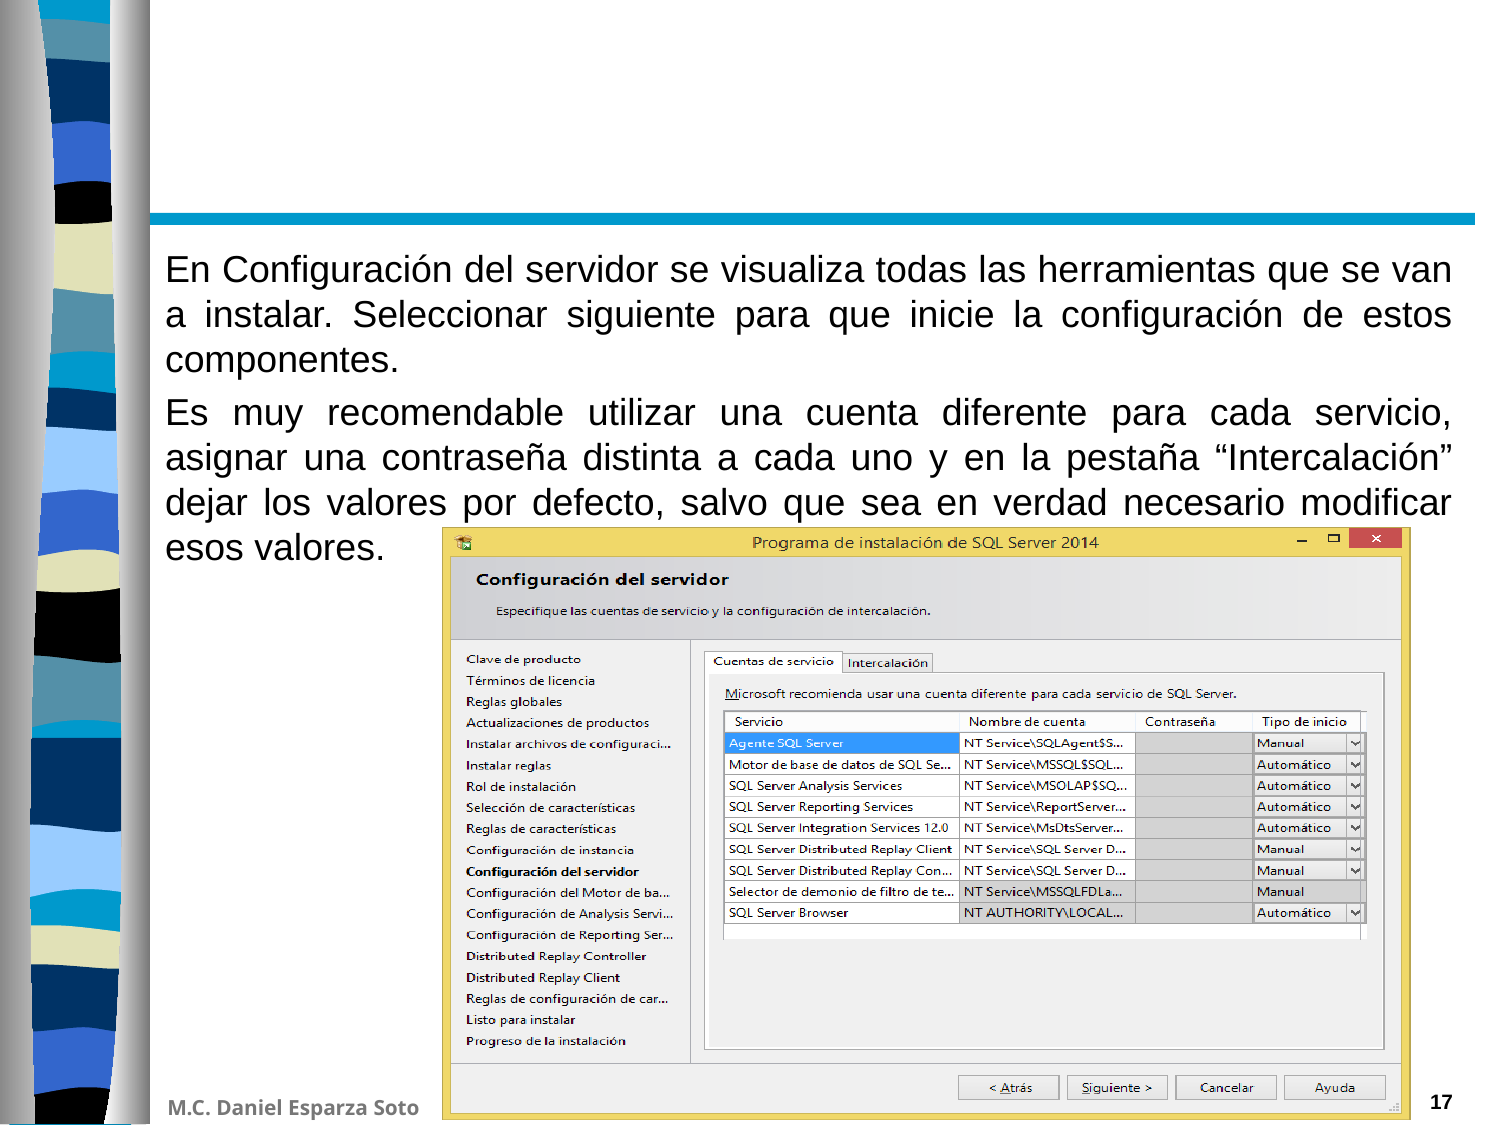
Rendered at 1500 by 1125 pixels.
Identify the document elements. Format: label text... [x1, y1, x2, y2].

picture [442, 526, 1411, 1120]
slide_number 17 [1415, 1081, 1469, 1122]
list En Configuración del servidor se visualiza todas las herramientas que se van a instalar. Seleccionar siguiente para que inicie la configuración de estos componentes. Es muy recomendable utilizar una cuenta diferente para cada servicio, asignar una contraseña distinta a cada uno y en la pestaña “Intercalación” dejar los valores por defecto, salvo que sea en verdad necesario modificar esos valores. [149, 237, 1468, 1101]
